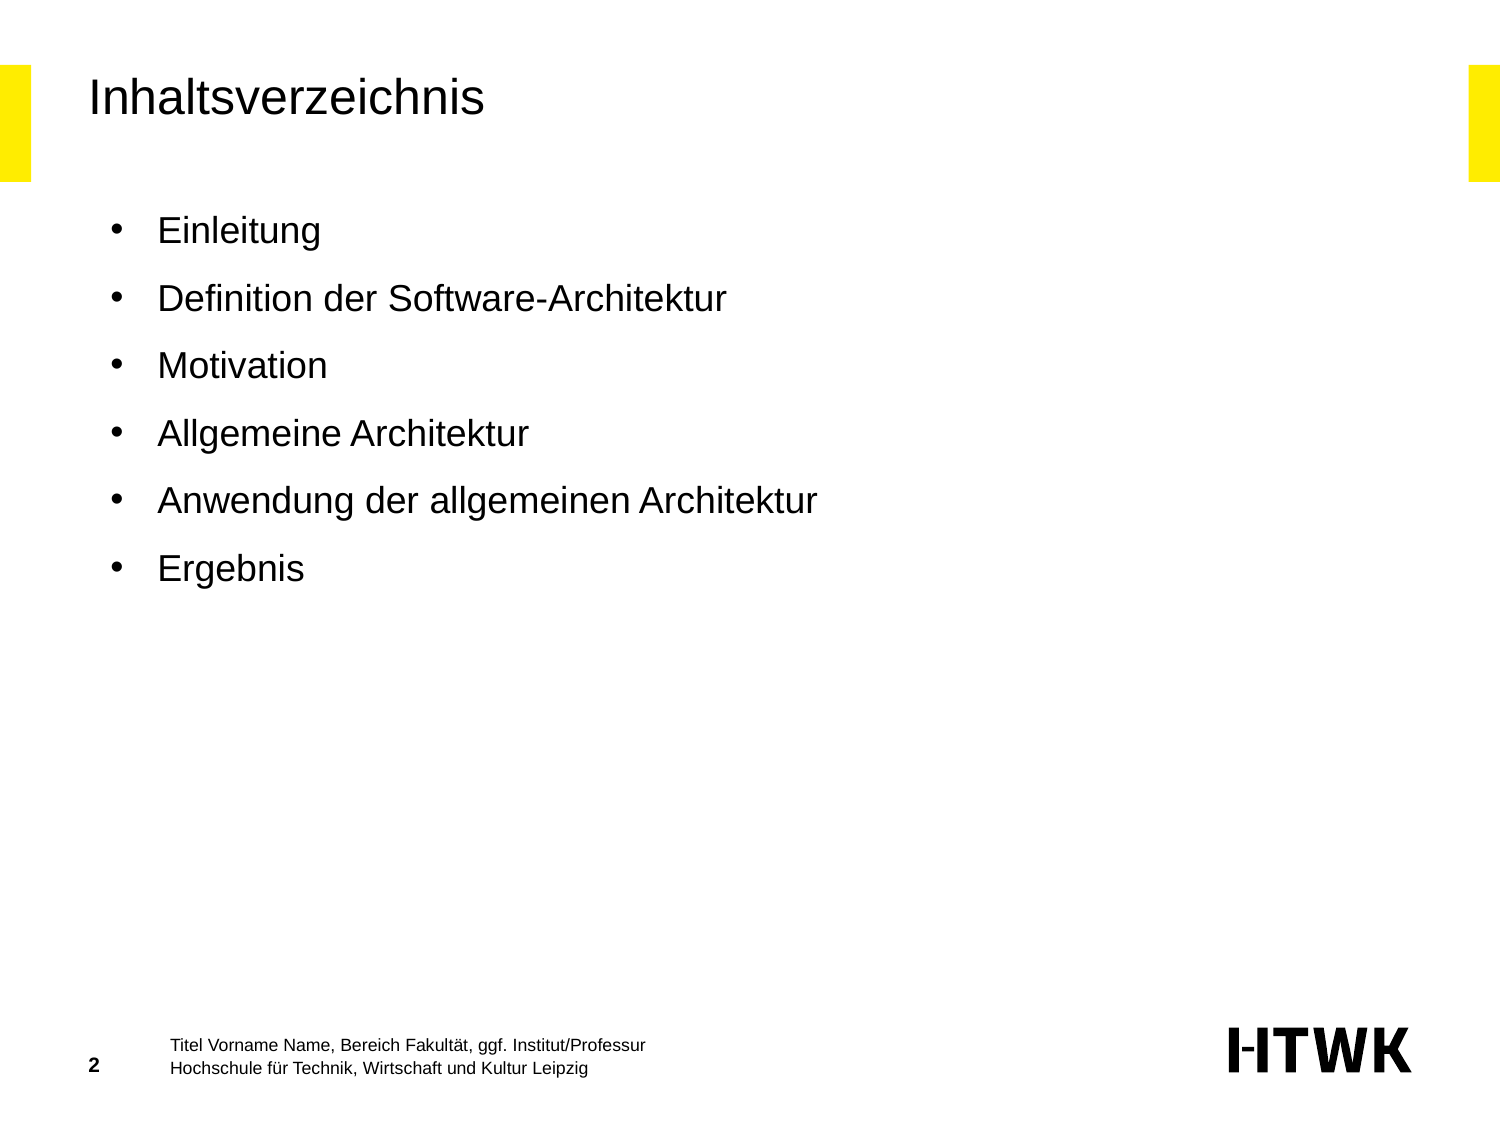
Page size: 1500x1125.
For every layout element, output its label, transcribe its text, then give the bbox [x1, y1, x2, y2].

text_box Einleitung Definition der Software-Architektur Motivation Allgemeine Architektur Anwendung der allgemeinen Architektur Ergebnis [95, 176, 1419, 642]
title Inhaltsverzeichnis [88, 59, 1412, 177]
footer Titel Vorname Name, Bereich Fakultät, ggf. Institut/Professur [170, 1017, 768, 1055]
slide_number 2 [88, 1018, 149, 1078]
